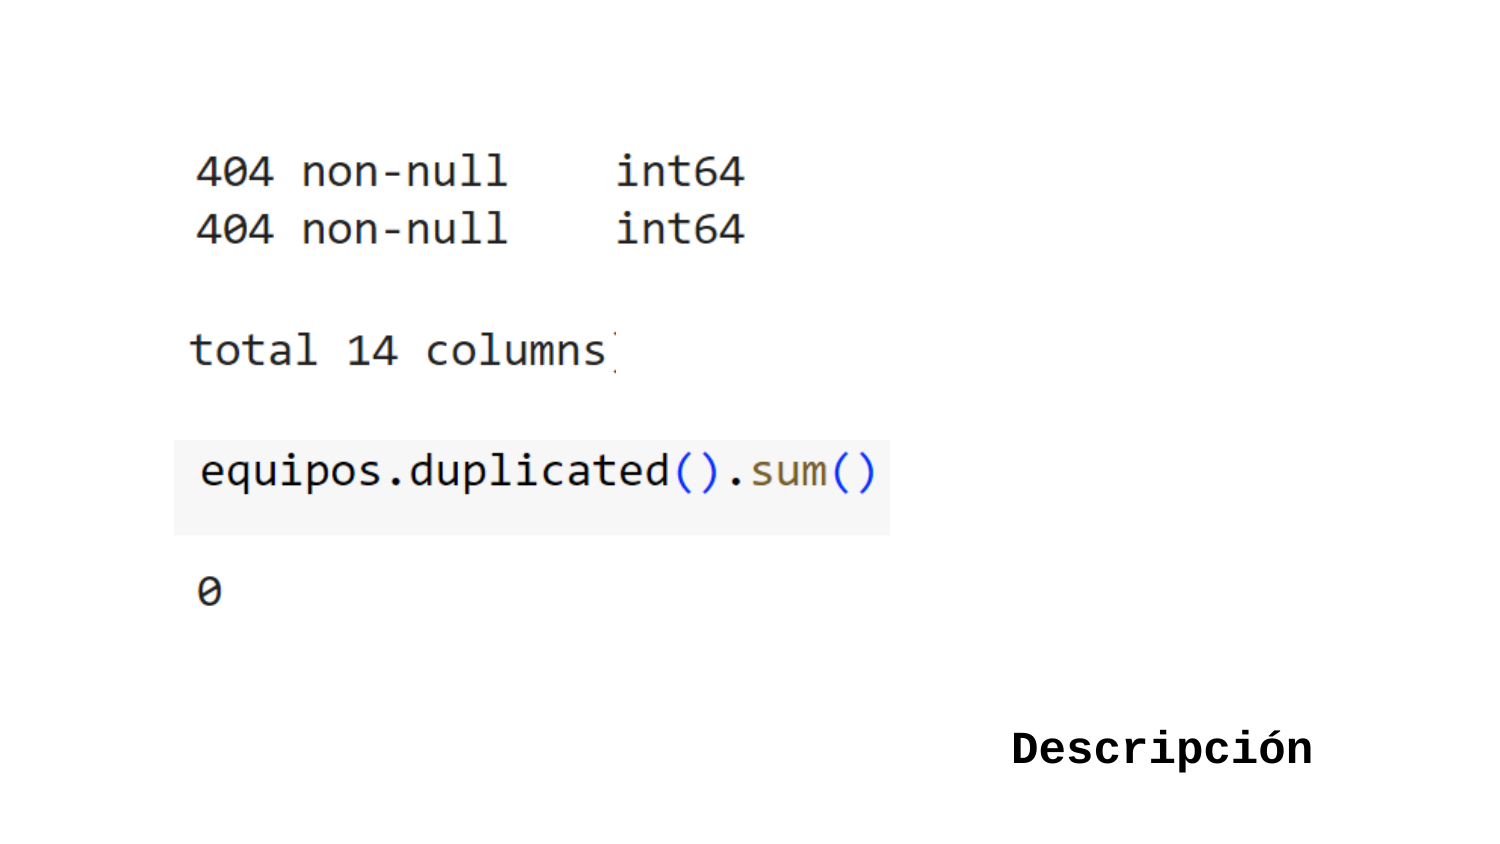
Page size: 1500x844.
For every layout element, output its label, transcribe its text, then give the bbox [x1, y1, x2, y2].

picture [188, 139, 761, 260]
text_box Descripción [856, 674, 1468, 766]
picture [174, 440, 890, 628]
picture [188, 321, 616, 380]
